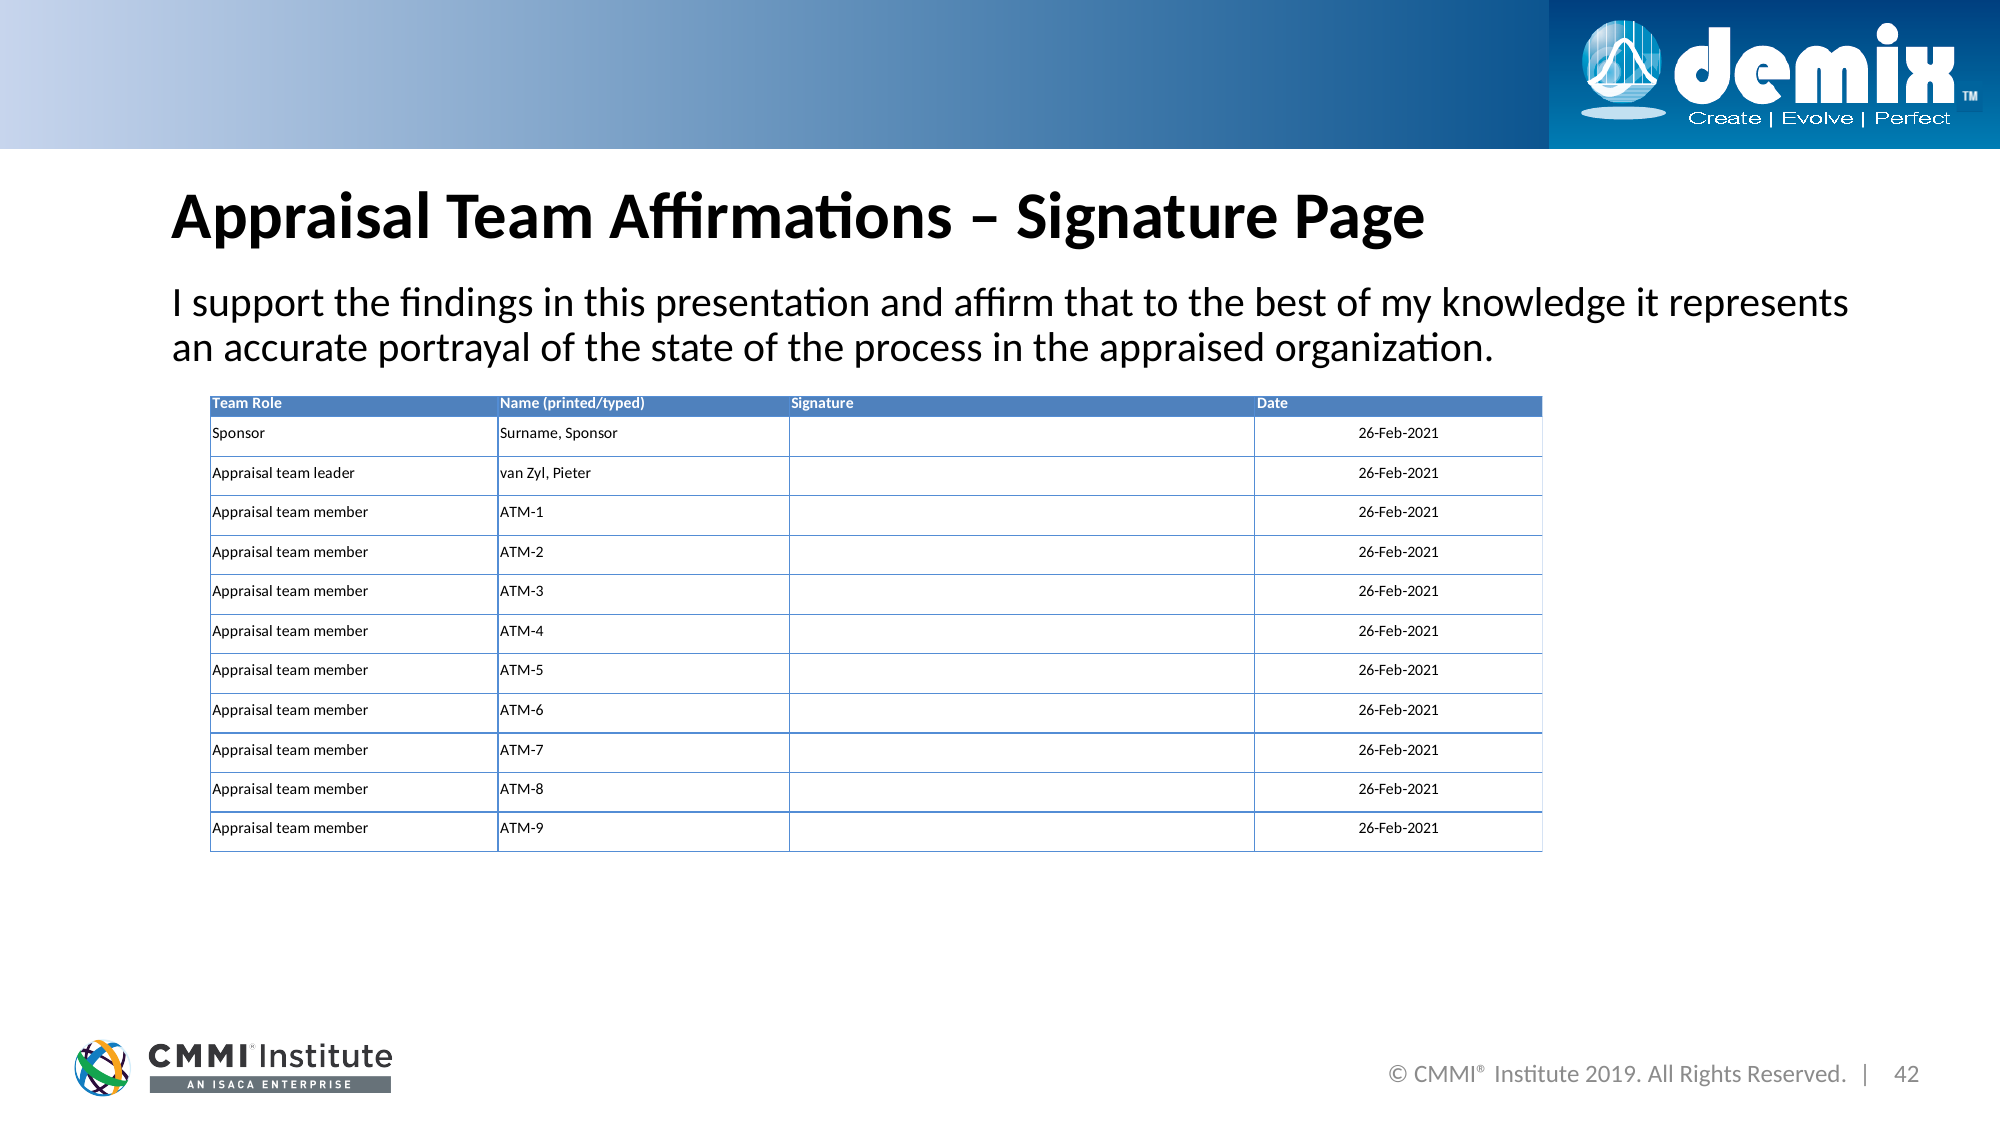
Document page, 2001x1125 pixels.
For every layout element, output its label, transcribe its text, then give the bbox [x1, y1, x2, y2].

title Appraisal Team Affirmations – Signature Page [156, 167, 1863, 267]
picture [1582, 106, 1665, 119]
picture [1549, 0, 2000, 111]
list I support the findings in this presentation and affirm that to the best of my knowledge it represents an accurate portrayal of the state of the process in the appraised organization. [156, 273, 1904, 350]
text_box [209, 395, 1543, 852]
picture [41, 993, 439, 1125]
